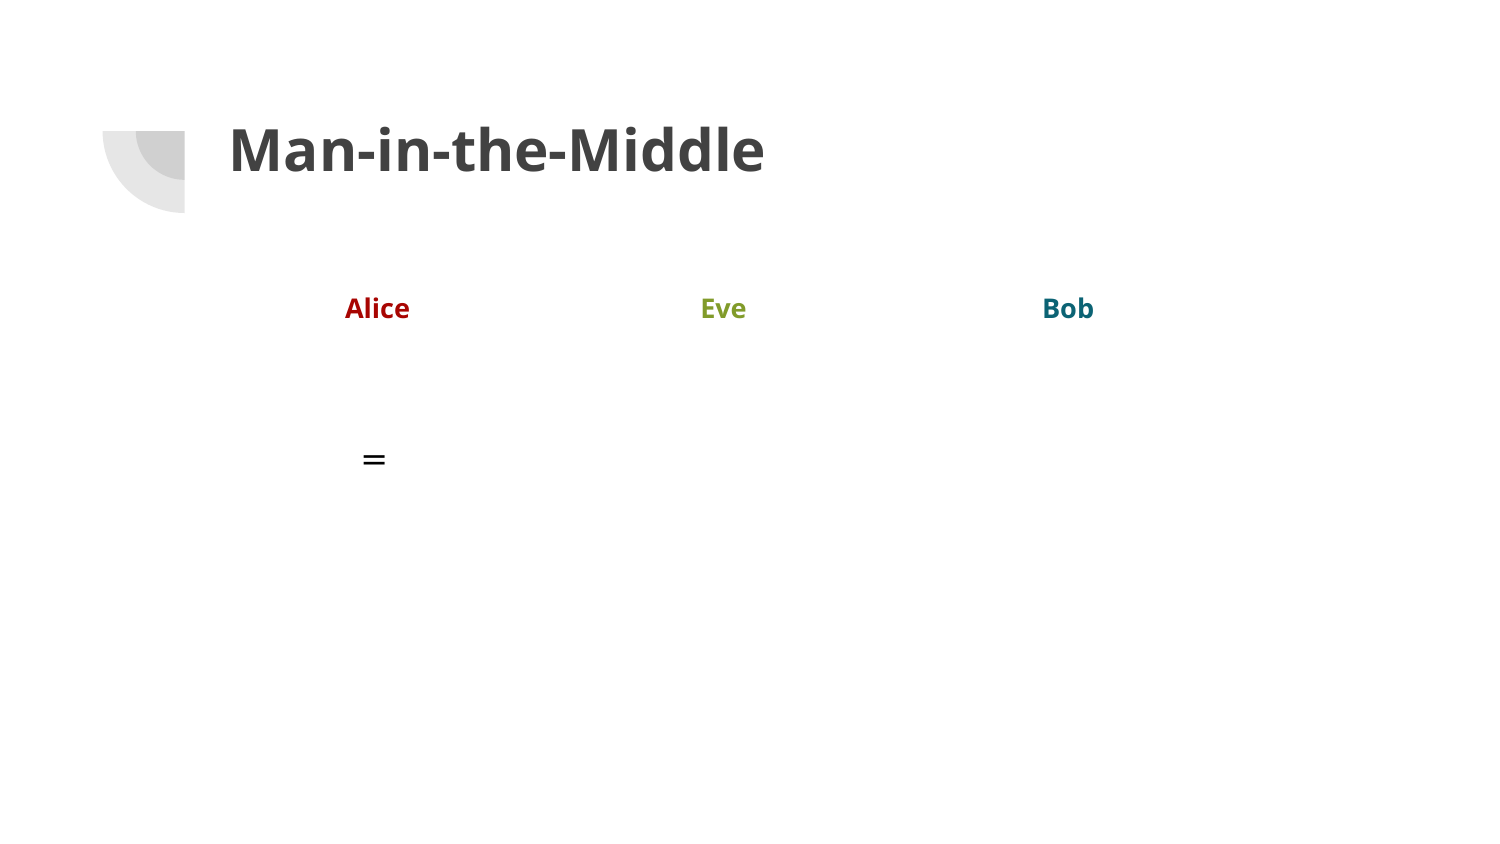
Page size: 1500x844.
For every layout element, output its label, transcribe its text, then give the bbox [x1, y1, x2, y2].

title Man-in-the-Middle [213, 98, 1368, 263]
